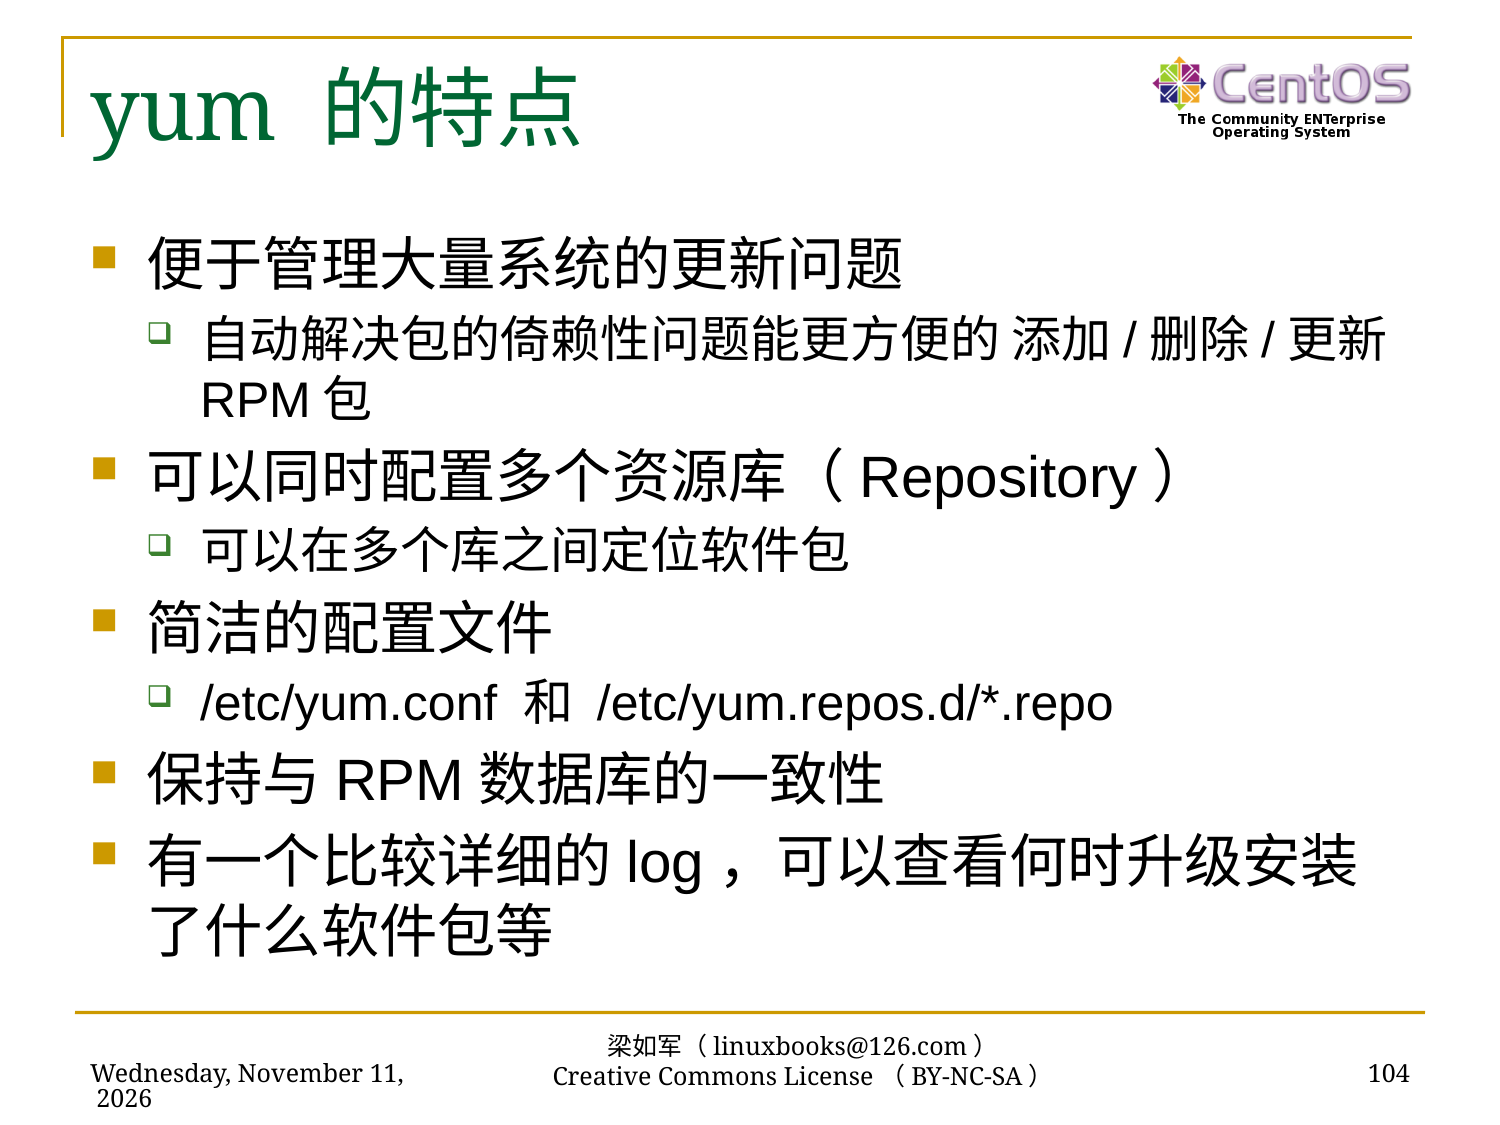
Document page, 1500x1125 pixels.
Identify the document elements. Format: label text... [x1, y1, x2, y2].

slide_number 104 [1074, 1023, 1426, 1100]
list 便于管理大量系统的更新问题 自动解决包的倚赖性问题能更方便的 添加/删除/更新 RPM包 可以同时配置多个资源库（Repository） 可以在多个库之间定位软件包 简洁的配置文件 /etc/yum.conf 和 /etc/yum.repos.d/*.repo 保持与RPM数据库的一致性 有一个比较详细的log，可以查看何时升级安装了什么软件包等 [74, 219, 1426, 1006]
title yum 的特点 [74, 45, 1426, 219]
footer 梁如军（linuxbooks@126.com） Creative Commons License（BY-NC-SA） [359, 1022, 1247, 1099]
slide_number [74, 1023, 426, 1100]
